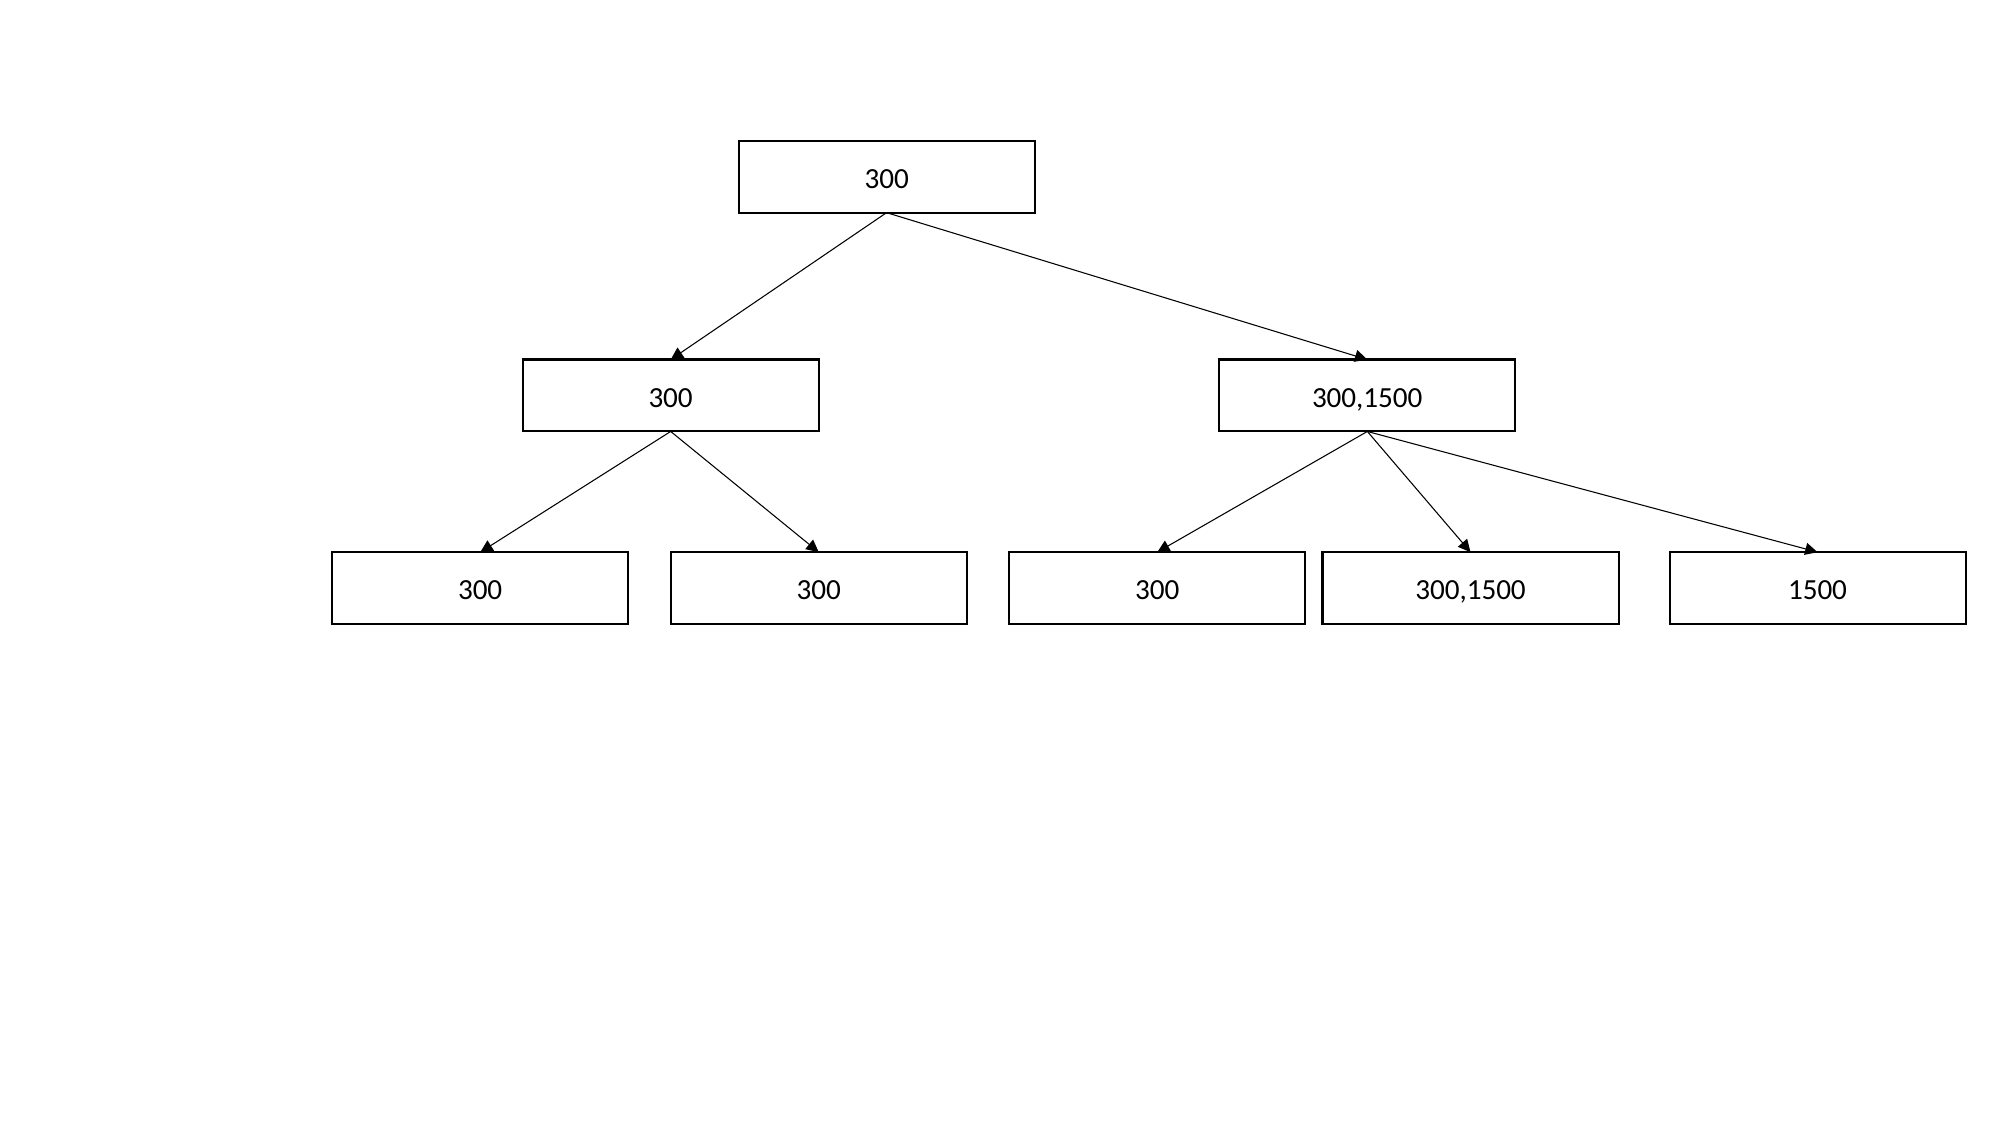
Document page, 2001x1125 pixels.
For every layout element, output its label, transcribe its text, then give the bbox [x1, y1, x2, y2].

text_box 300,1500 [1321, 553, 1620, 625]
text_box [670, 212, 886, 360]
text_box 1500 [1669, 551, 1967, 625]
text_box 300 [331, 551, 629, 625]
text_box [1157, 431, 1367, 553]
text_box 300 [670, 551, 968, 625]
text_box 300 [738, 140, 1036, 212]
text_box 300,1500 [1218, 358, 1516, 431]
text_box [1471, 431, 1818, 553]
text_box 300 [522, 358, 820, 432]
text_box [670, 431, 819, 553]
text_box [886, 212, 1368, 360]
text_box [1367, 431, 1471, 553]
text_box 300 [1008, 551, 1306, 625]
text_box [480, 431, 670, 553]
